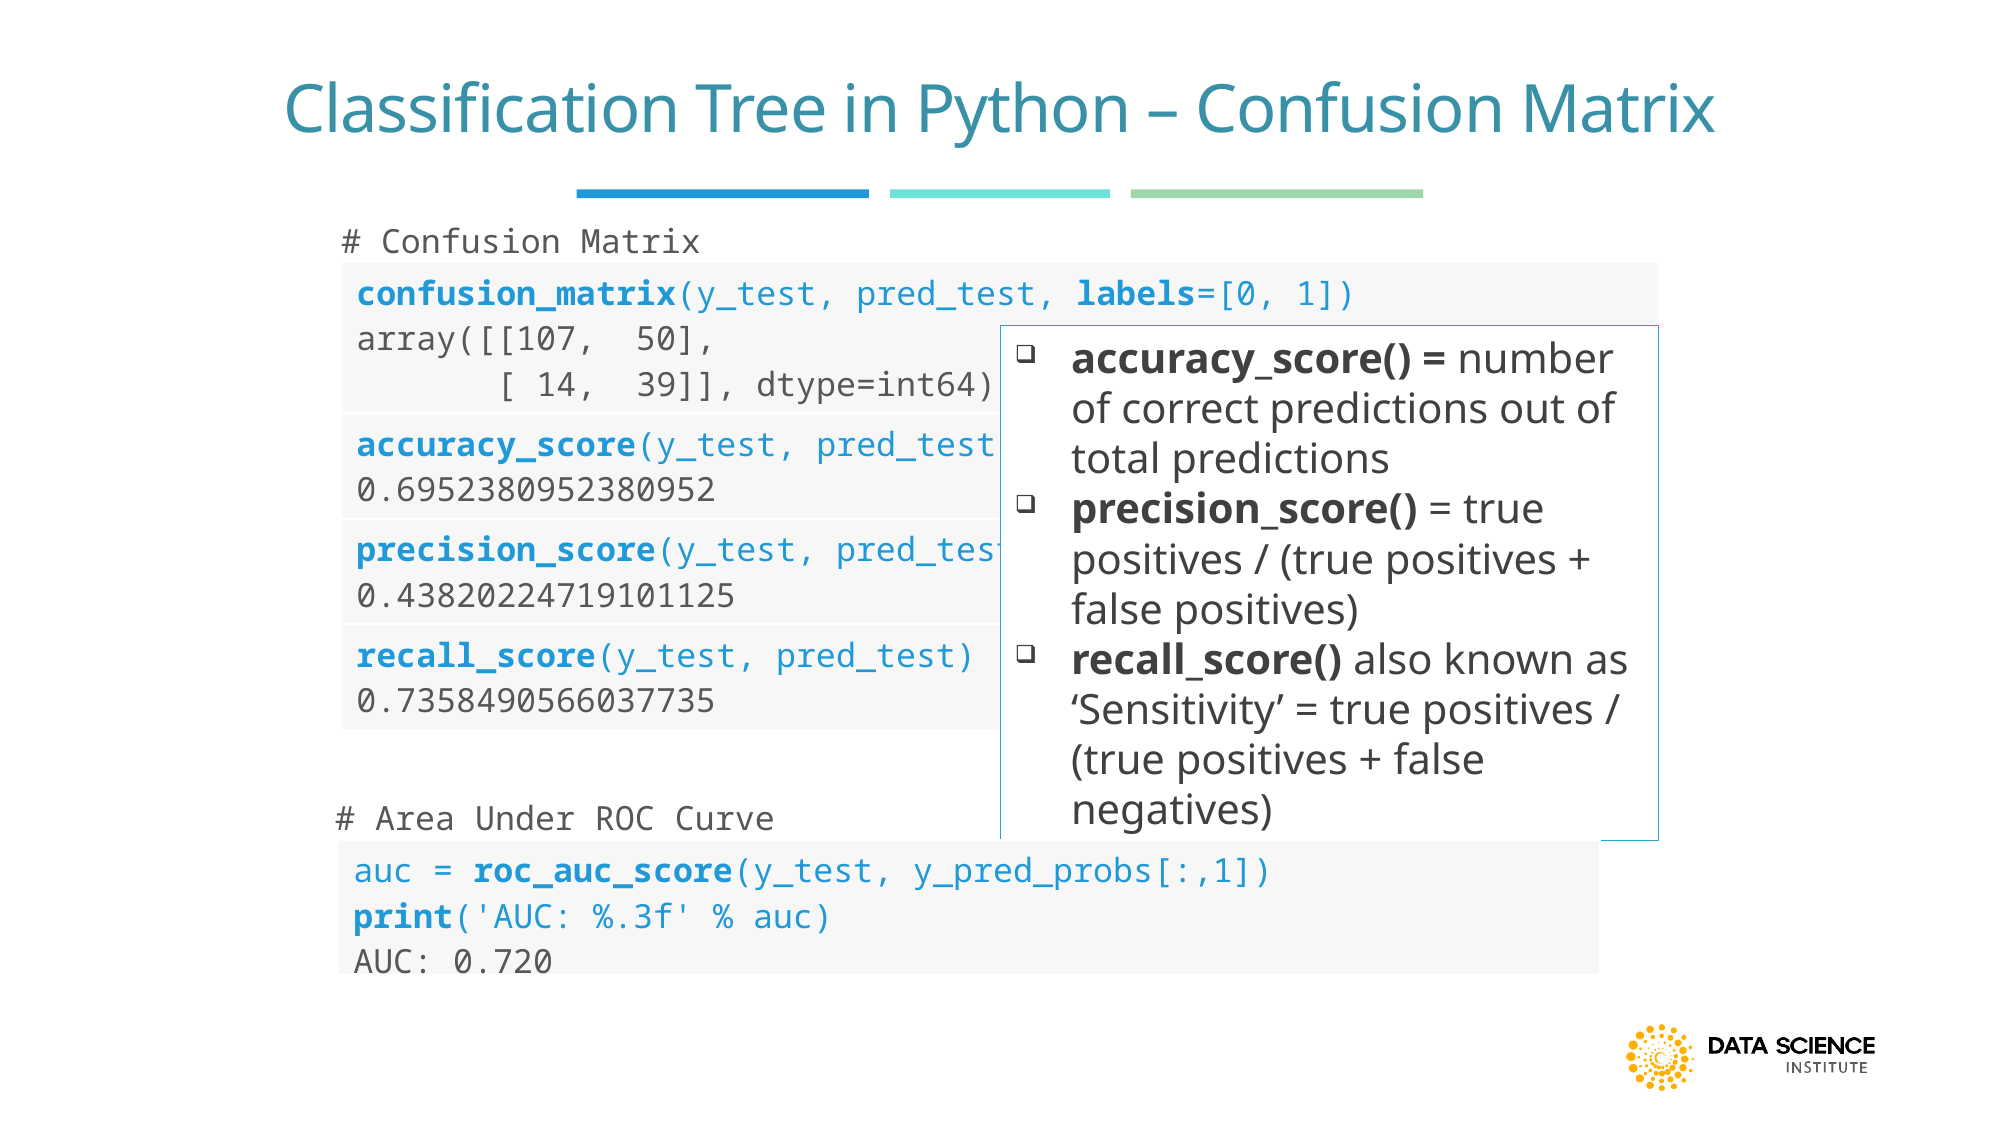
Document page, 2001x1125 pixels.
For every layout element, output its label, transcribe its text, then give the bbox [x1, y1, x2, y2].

table_cell precision_score(y_test, pred_test) 0.43820224719101125 [342, 520, 999, 623]
picture [1828, 1037, 1844, 1054]
picture [1626, 1024, 1694, 1091]
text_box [576, 189, 1424, 199]
picture [1804, 1061, 1811, 1073]
table_cell accuracy_score(y_test, pred_test) 0.6952380952380952 [342, 414, 999, 518]
picture [1776, 1037, 1808, 1054]
picture [1860, 1062, 1867, 1073]
text_box # Area Under ROC Curve [320, 789, 790, 845]
table_header auc = roc_auc_score(y_test, y_pred_probs[:,1]) print('AUC: %.3f' % auc) AUC: 0.720 [339, 841, 1599, 974]
table_cell recall_score(y_test, pred_test) 0.7358490566037735 [342, 625, 999, 729]
picture [1792, 1062, 1801, 1073]
text_box accuracy_score() = number of correct predictions out of total predictions precision_score() = true positives / (true positives + false positives) recall_score() also known as ‘Sensitivity’ = true positives / (true positives + false negatives) [999, 324, 1659, 840]
picture [1839, 1062, 1847, 1073]
picture [1845, 1037, 1862, 1054]
text_box # Confusion Matrix [326, 212, 716, 268]
title Classification Tree in Python – Confusion Matrix [257, 44, 1743, 178]
table_header confusion_matrix(y_test, pred_test, labels=[0, 1]) array([[107, 50], [ 14, 39]], dtype=int64) [342, 263, 1658, 412]
